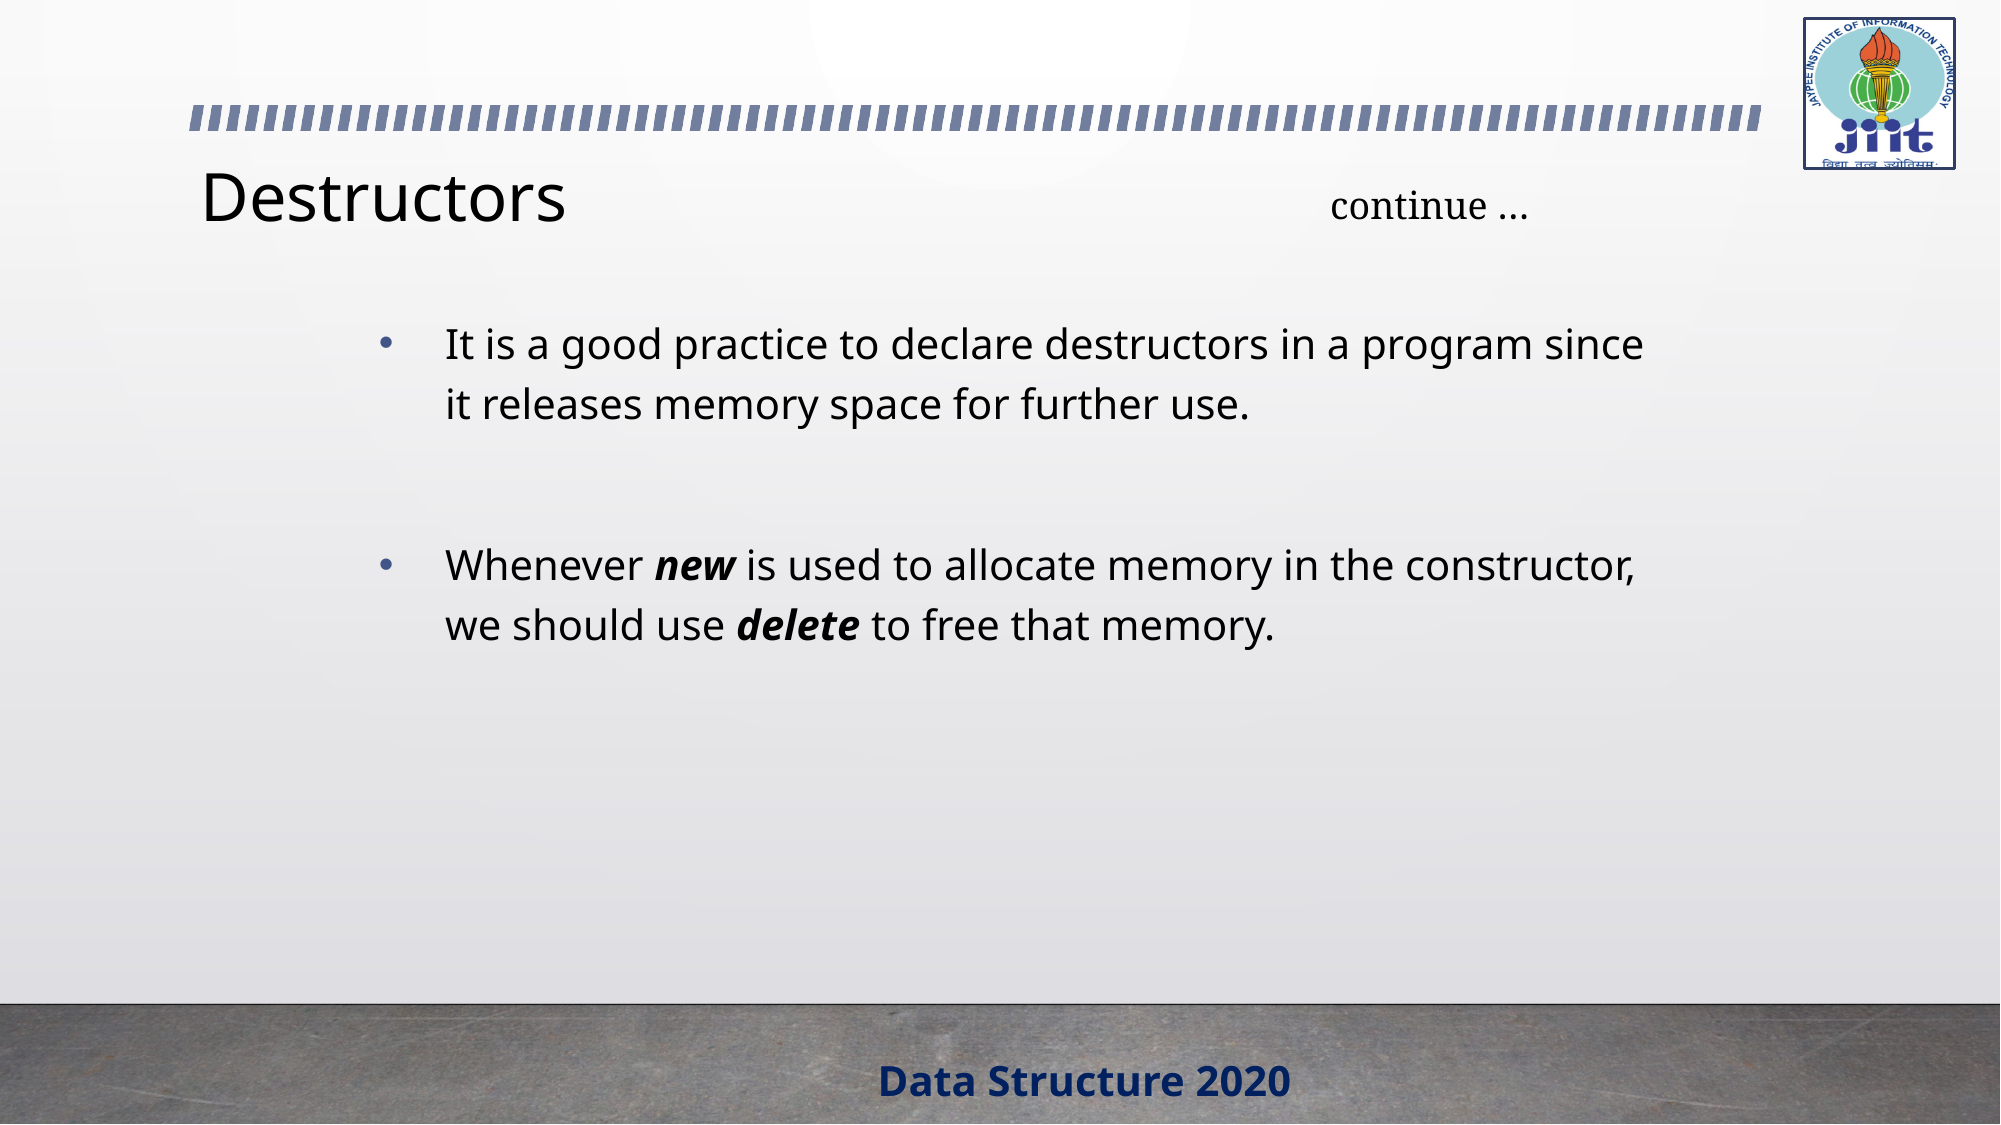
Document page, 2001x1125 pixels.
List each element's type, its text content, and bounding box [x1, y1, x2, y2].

text_box continue … [1315, 174, 1545, 235]
picture [1806, 20, 1953, 167]
list It is a good practice to declare destructors in a program since it releases memory space for further use. Whenever new is used to allocate memory in the constructor, we should use delete to free that memory. [363, 299, 1678, 975]
picture [0, 1004, 2000, 1124]
title Destructors [185, 156, 1761, 329]
